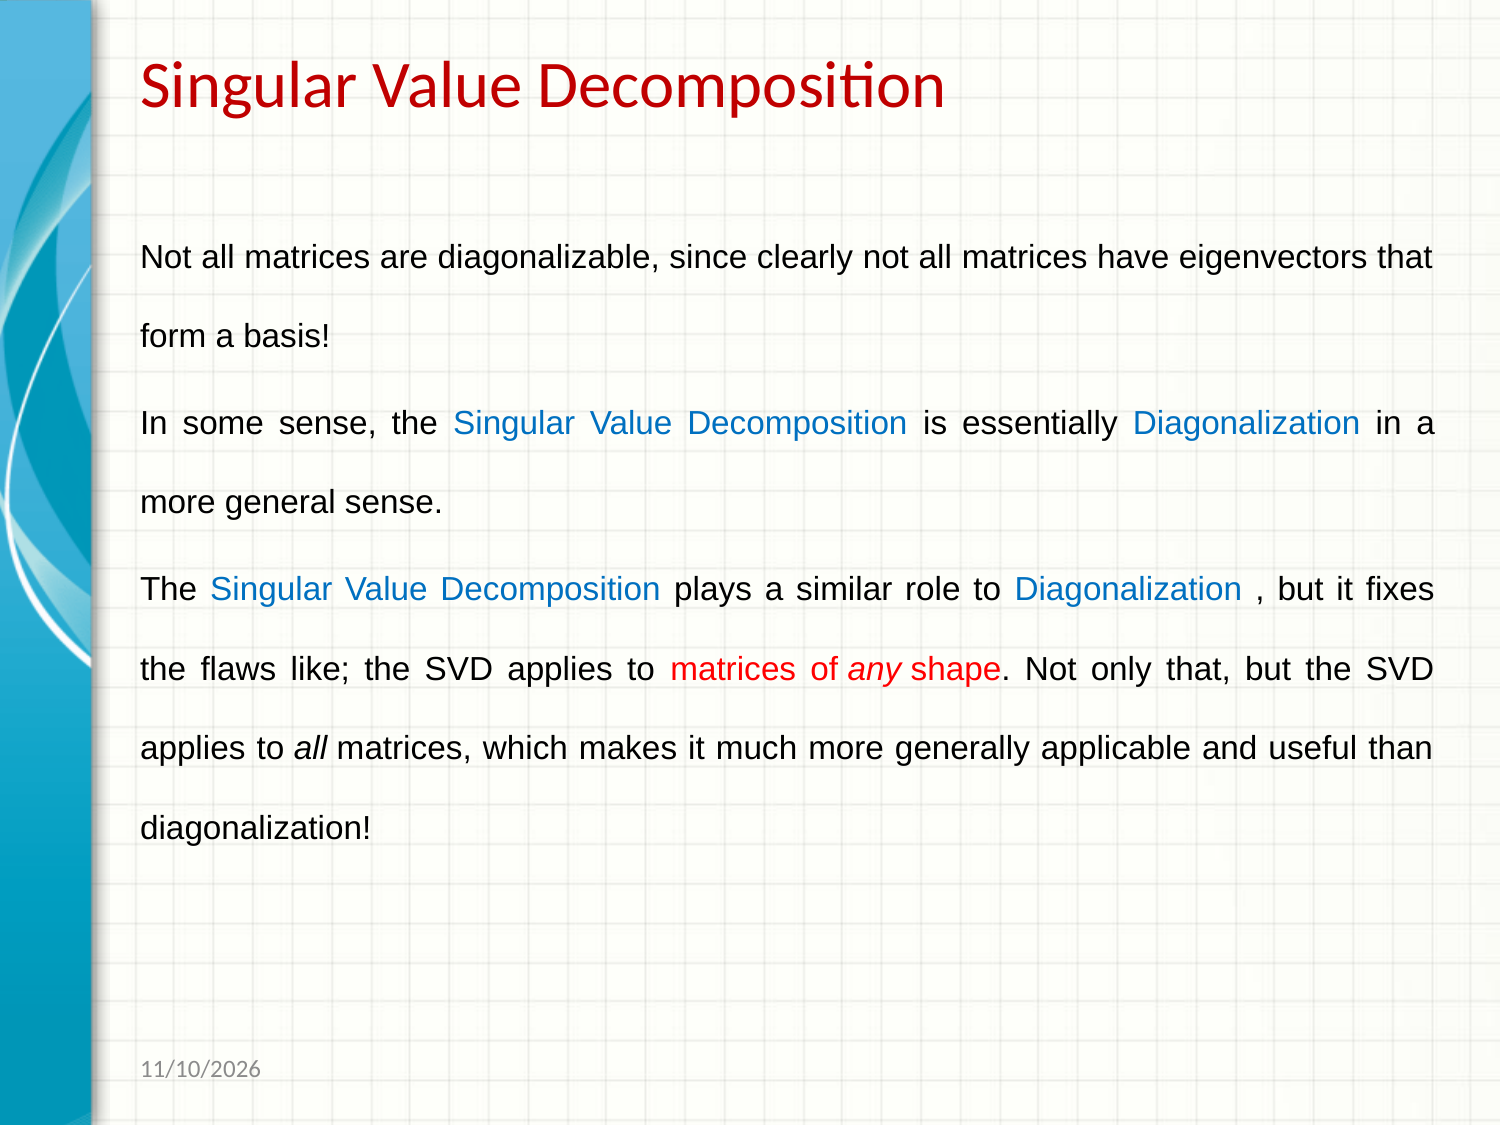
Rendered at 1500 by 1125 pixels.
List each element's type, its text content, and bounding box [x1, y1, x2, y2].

list Not all matrices are diagonalizable, since clearly not all matrices have eigenvectors that form a basis! In some sense, the Singular Value Decomposition is essentially Diagonalization in a more general sense. The Singular Value Decomposition plays a similar role to Diagonalization , but it fixes the flaws like; the SVD applies to matrices of any shape. Not only that, but the SVD applies to all matrices, which makes it much more generally applicable and useful than diagonalization! [125, 187, 1450, 1013]
title Singular Value Decomposition [125, 24, 1438, 138]
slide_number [125, 1037, 475, 1098]
picture [0, 0, 1500, 1125]
